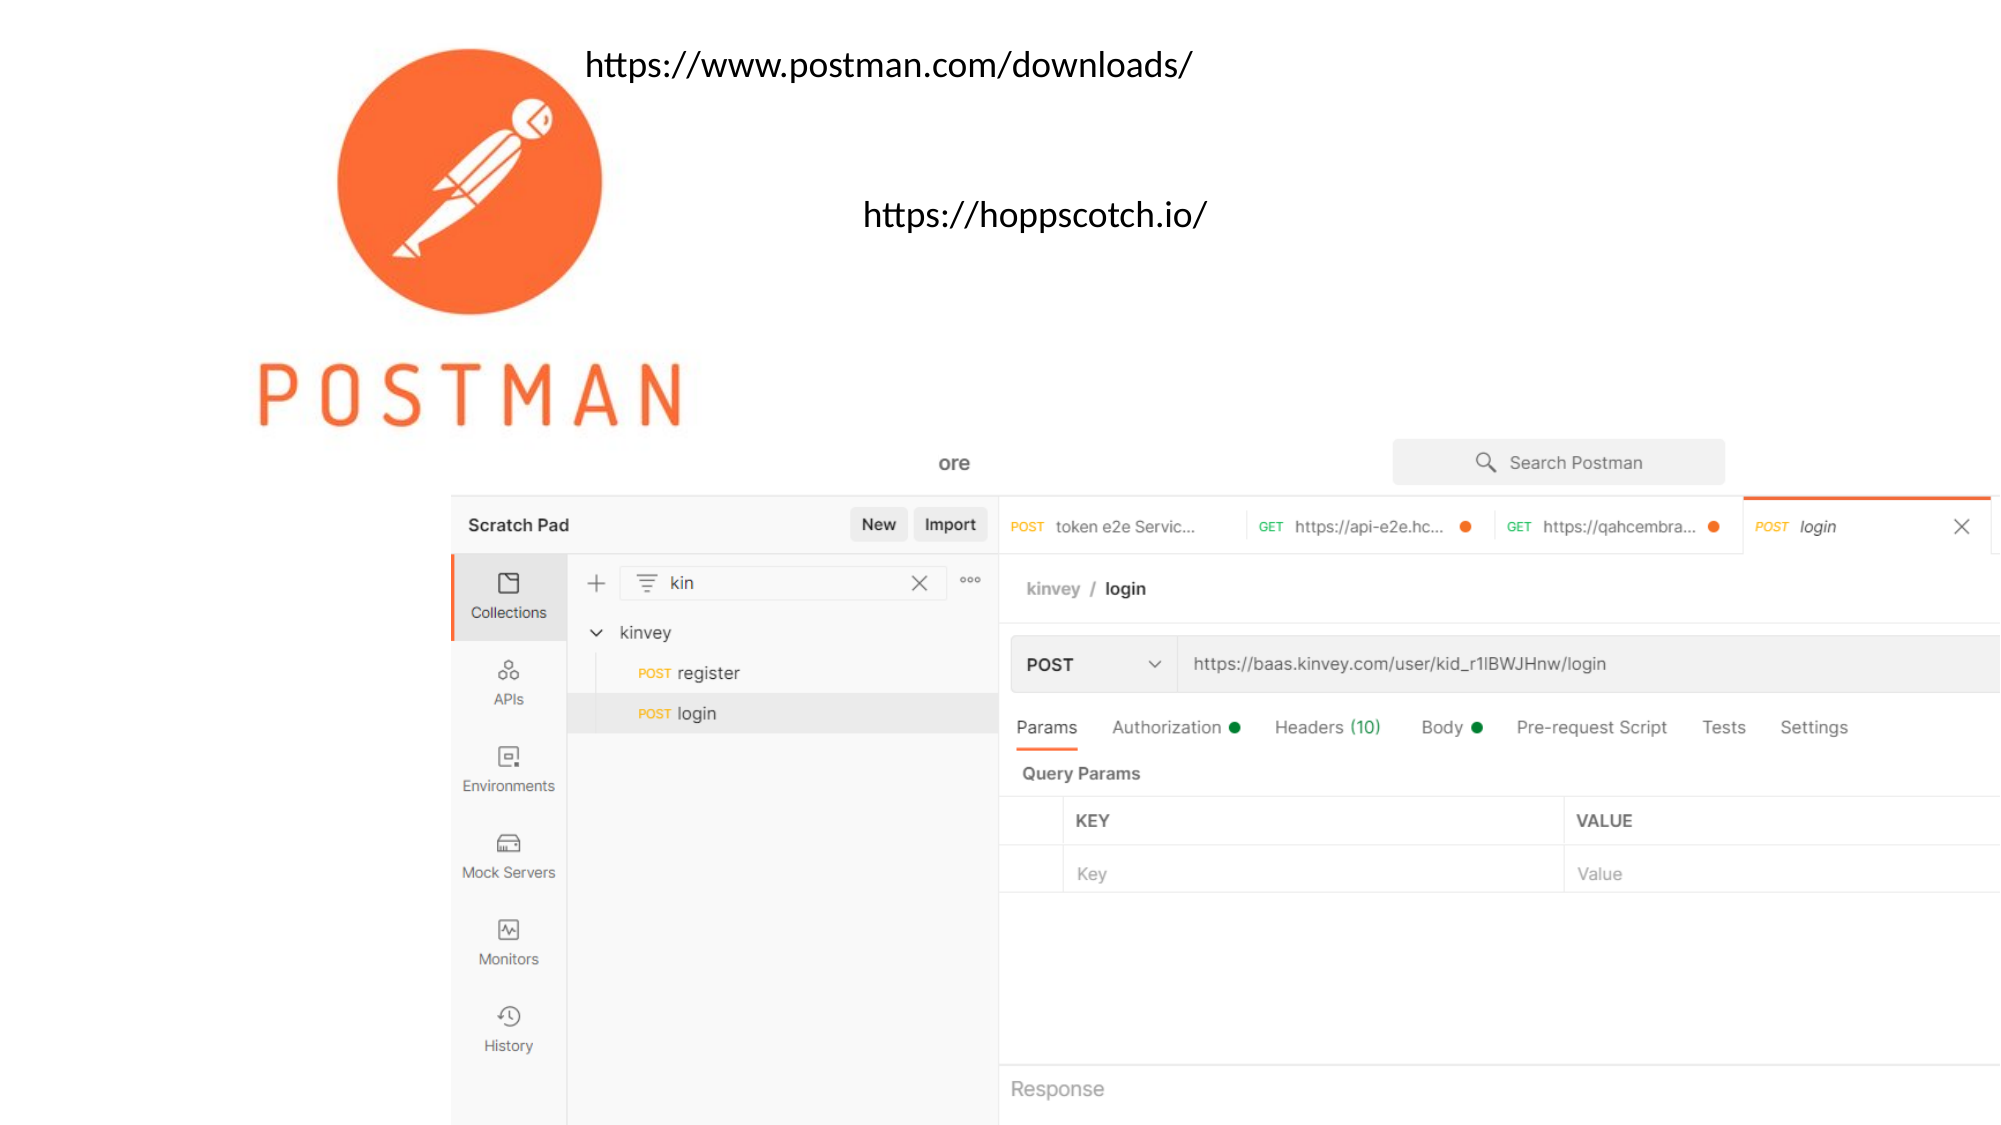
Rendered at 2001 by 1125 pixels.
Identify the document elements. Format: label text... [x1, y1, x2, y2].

text_box https://www.postman.com/downloads/ [938, 32, 1209, 93]
text_box https://hoppscotch.io/ [938, 183, 1223, 243]
picture [0, 0, 2000, 1125]
